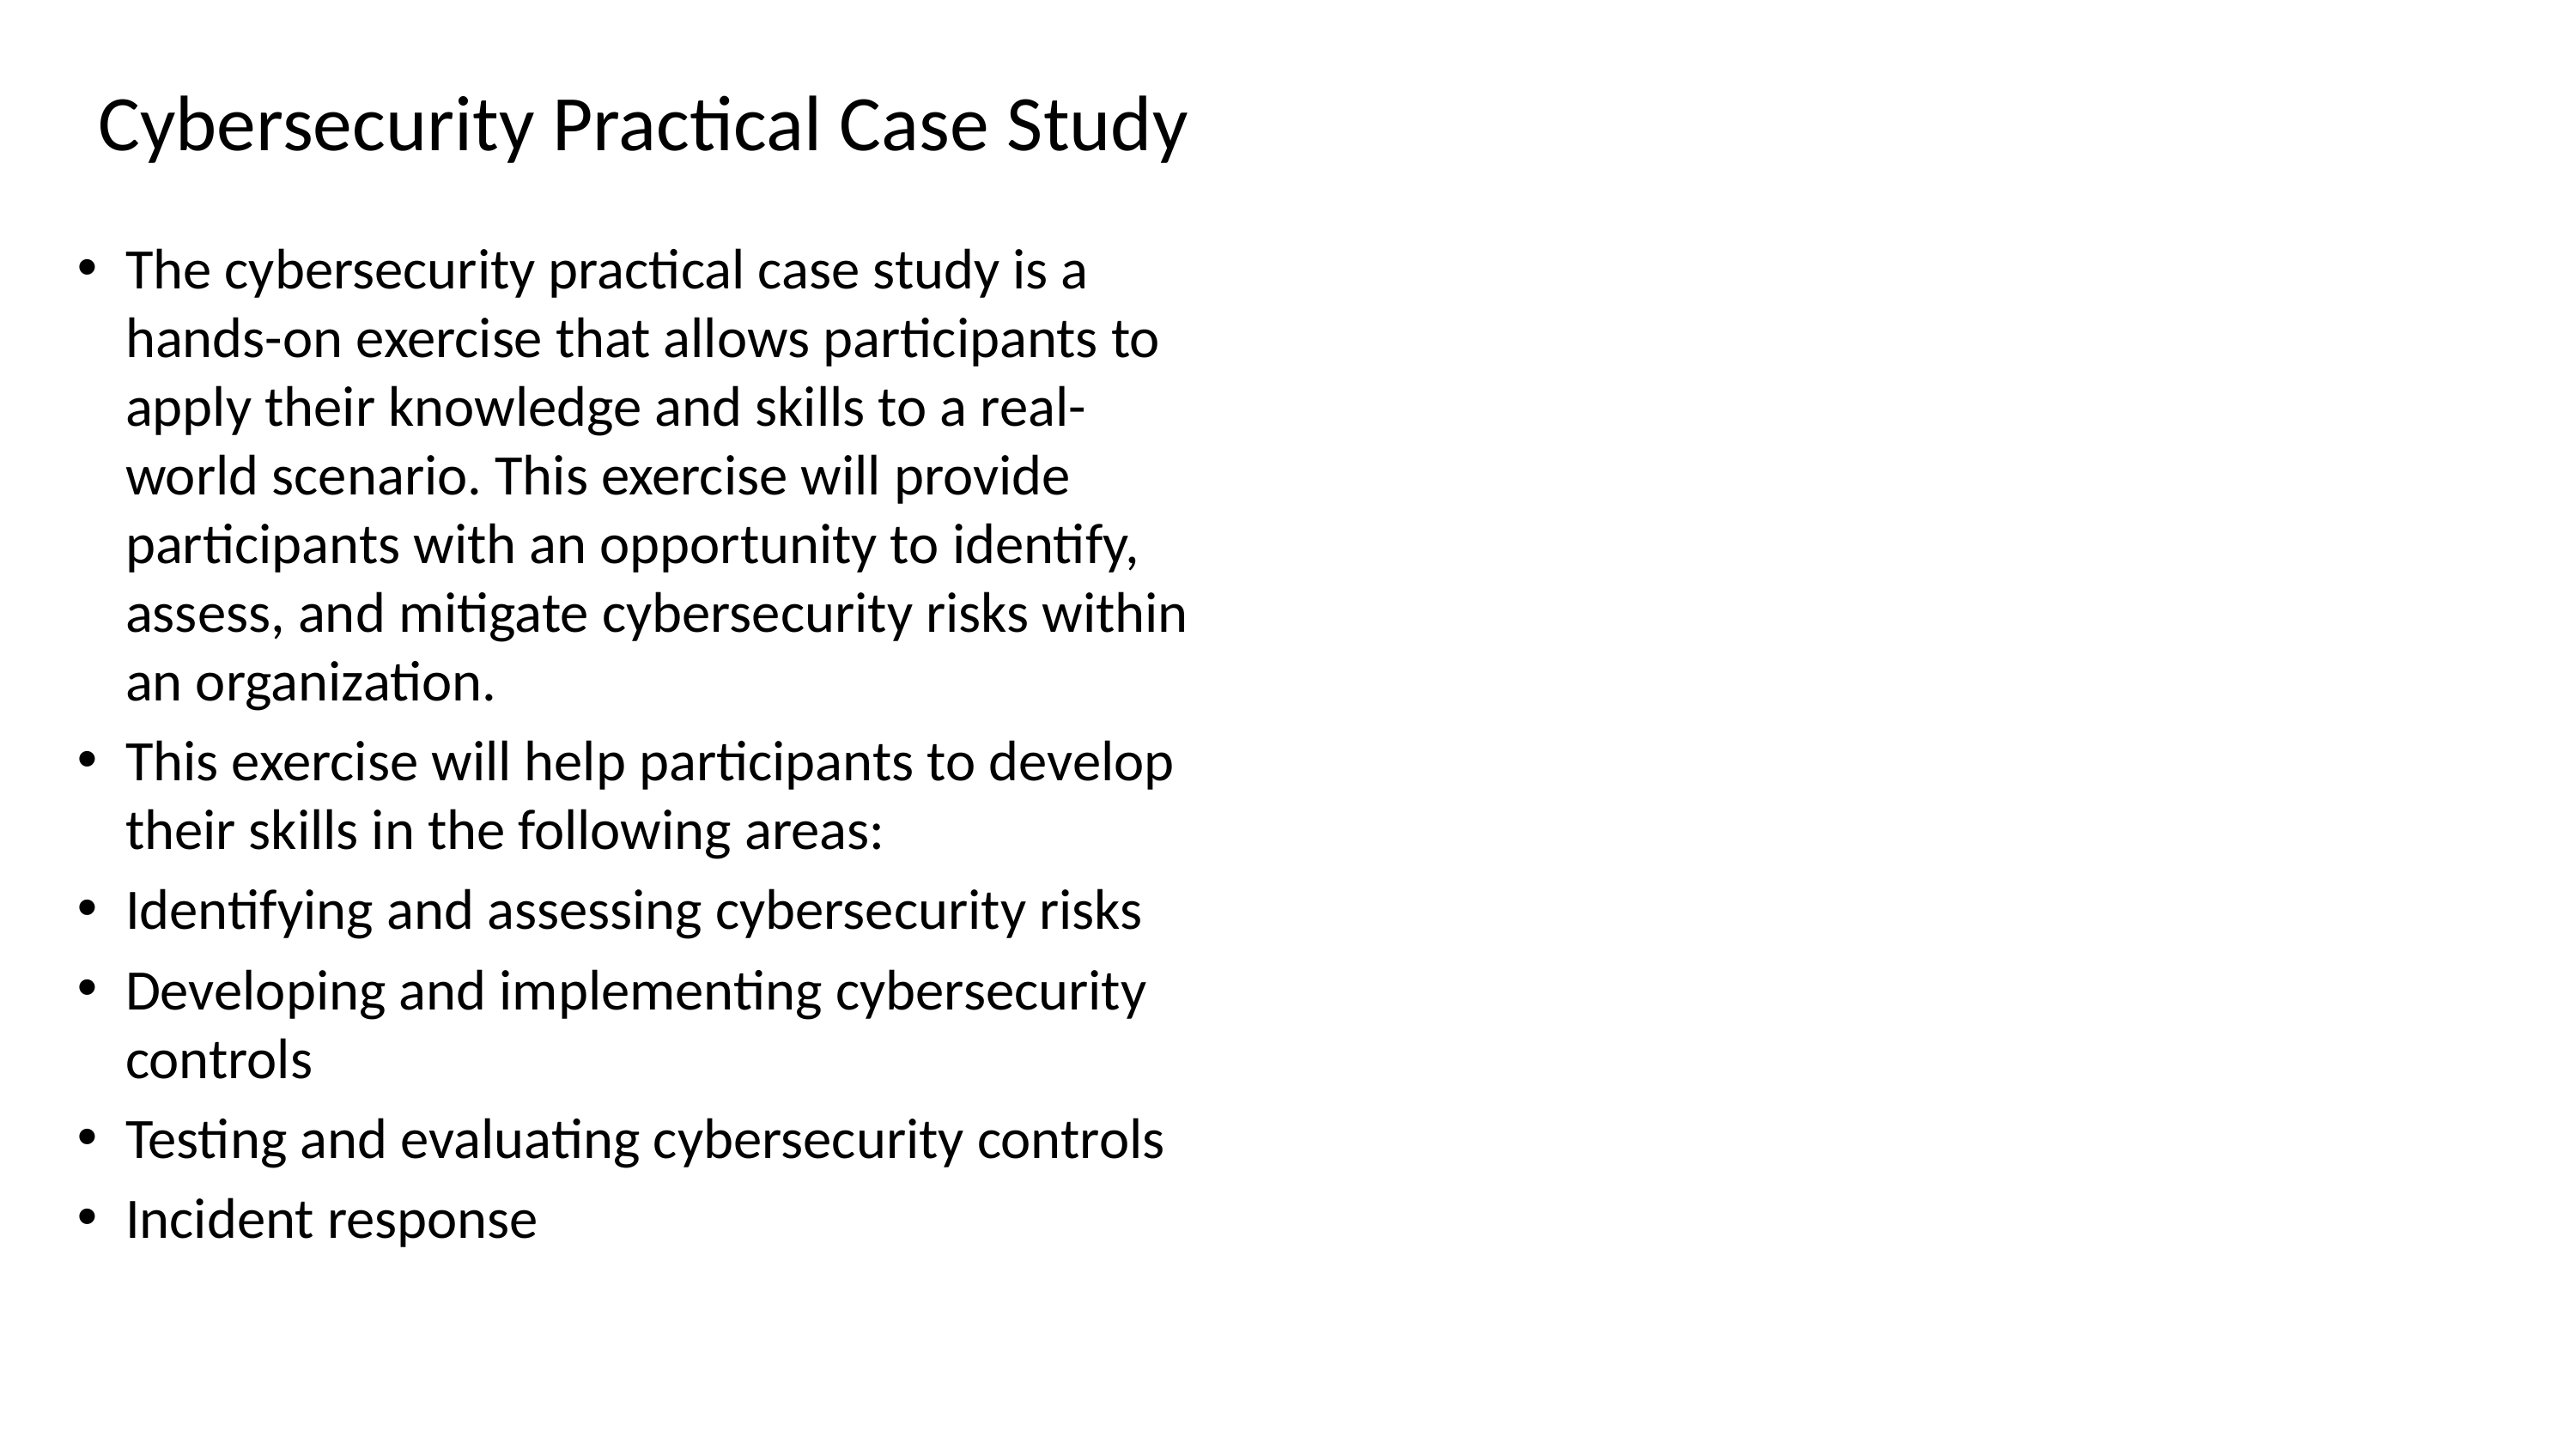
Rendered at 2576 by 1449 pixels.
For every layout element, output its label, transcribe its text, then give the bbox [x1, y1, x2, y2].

title Cybersecurity Practical Case Study [64, 39, 1224, 200]
list The cybersecurity practical case study is a hands-on exercise that allows participants to apply their knowledge and skills to a real-world scenario. This exercise will provide participants with an opportunity to identify, assess, and mitigate cybersecurity risks within an organization. This exercise will help participants to develop their skills in the following areas: Identifying and assessing cybersecurity risks Developing and implementing cybersecurity controls Testing and evaluating cybersecurity controls Incident response [64, 225, 1224, 863]
